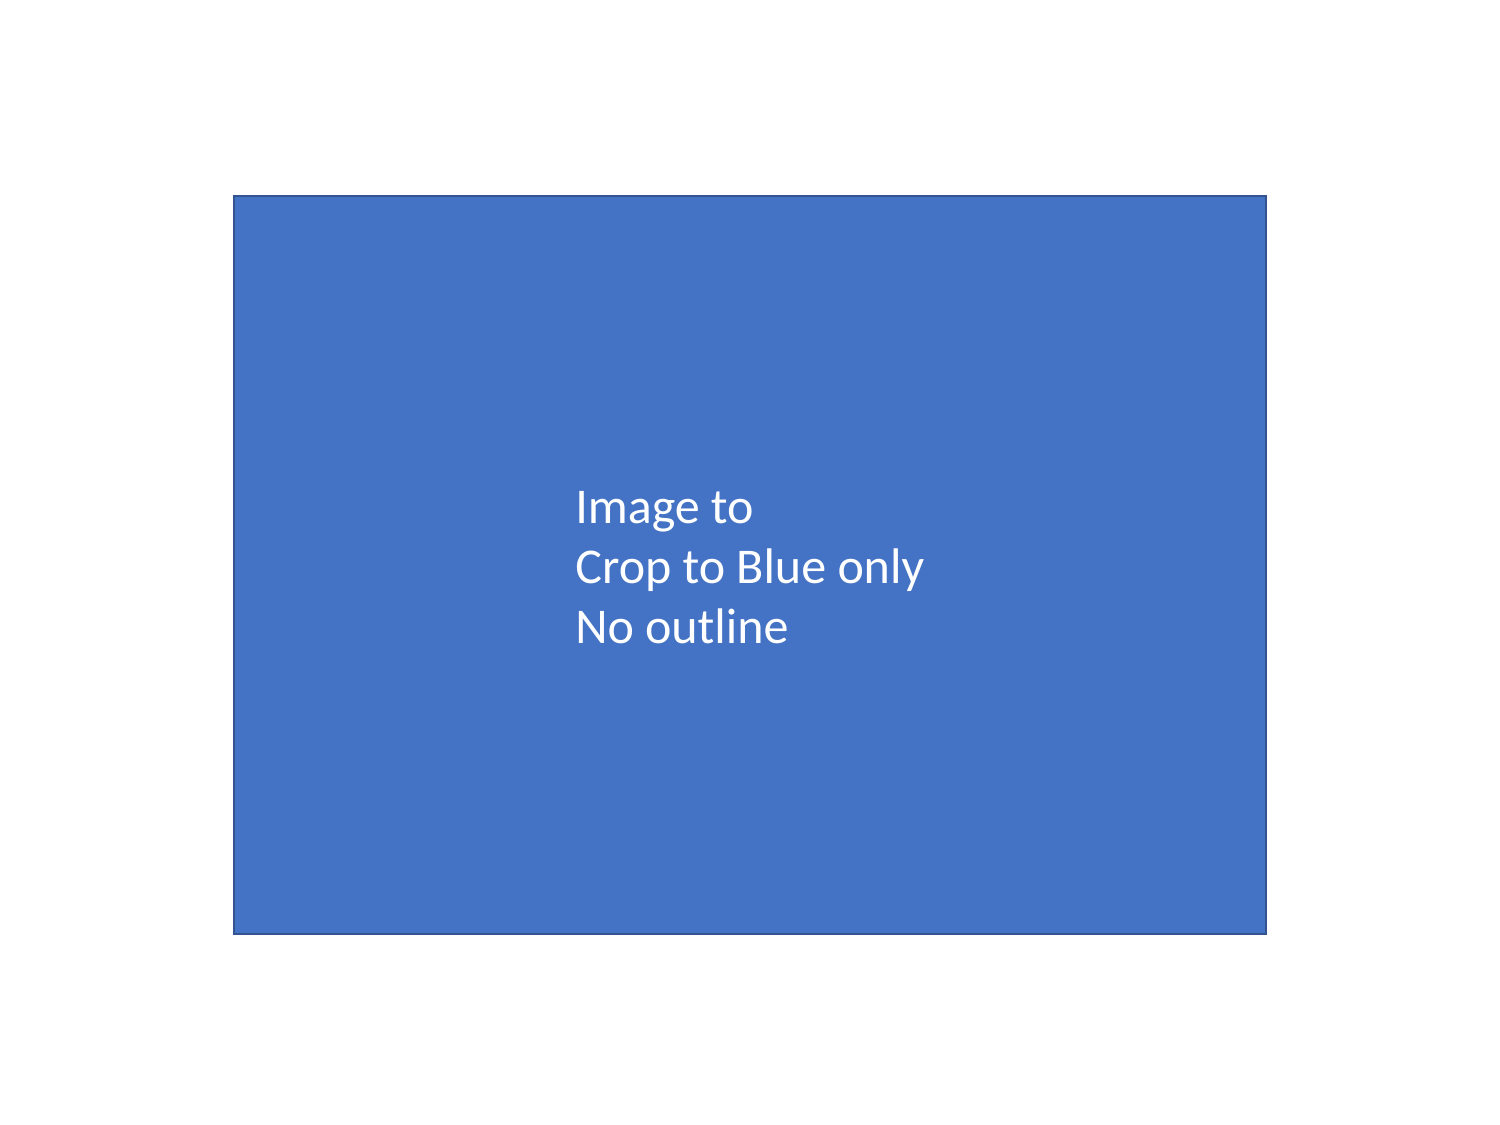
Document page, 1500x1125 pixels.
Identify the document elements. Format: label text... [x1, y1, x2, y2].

text_box Image to Crop to Blue only No outline [560, 466, 940, 662]
text_box [233, 195, 1267, 935]
